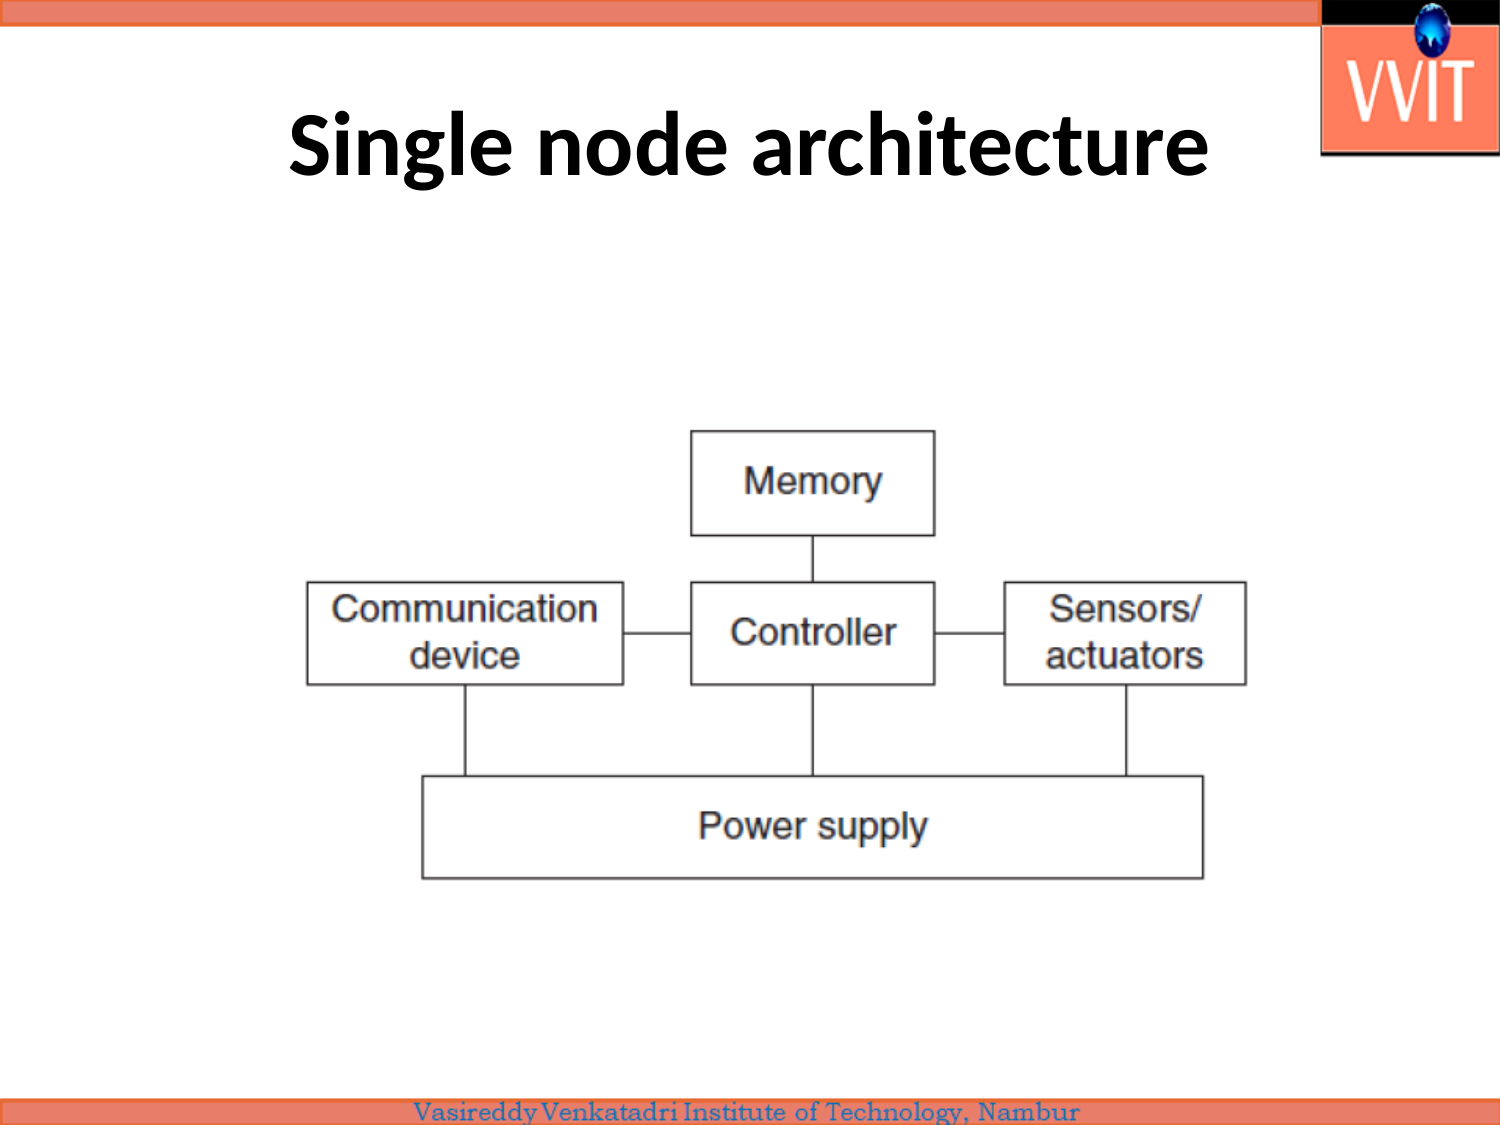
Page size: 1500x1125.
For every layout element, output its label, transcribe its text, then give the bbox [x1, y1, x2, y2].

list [229, 370, 1271, 897]
title Single node architecture [75, 45, 1425, 233]
picture [0, 0, 1500, 1125]
